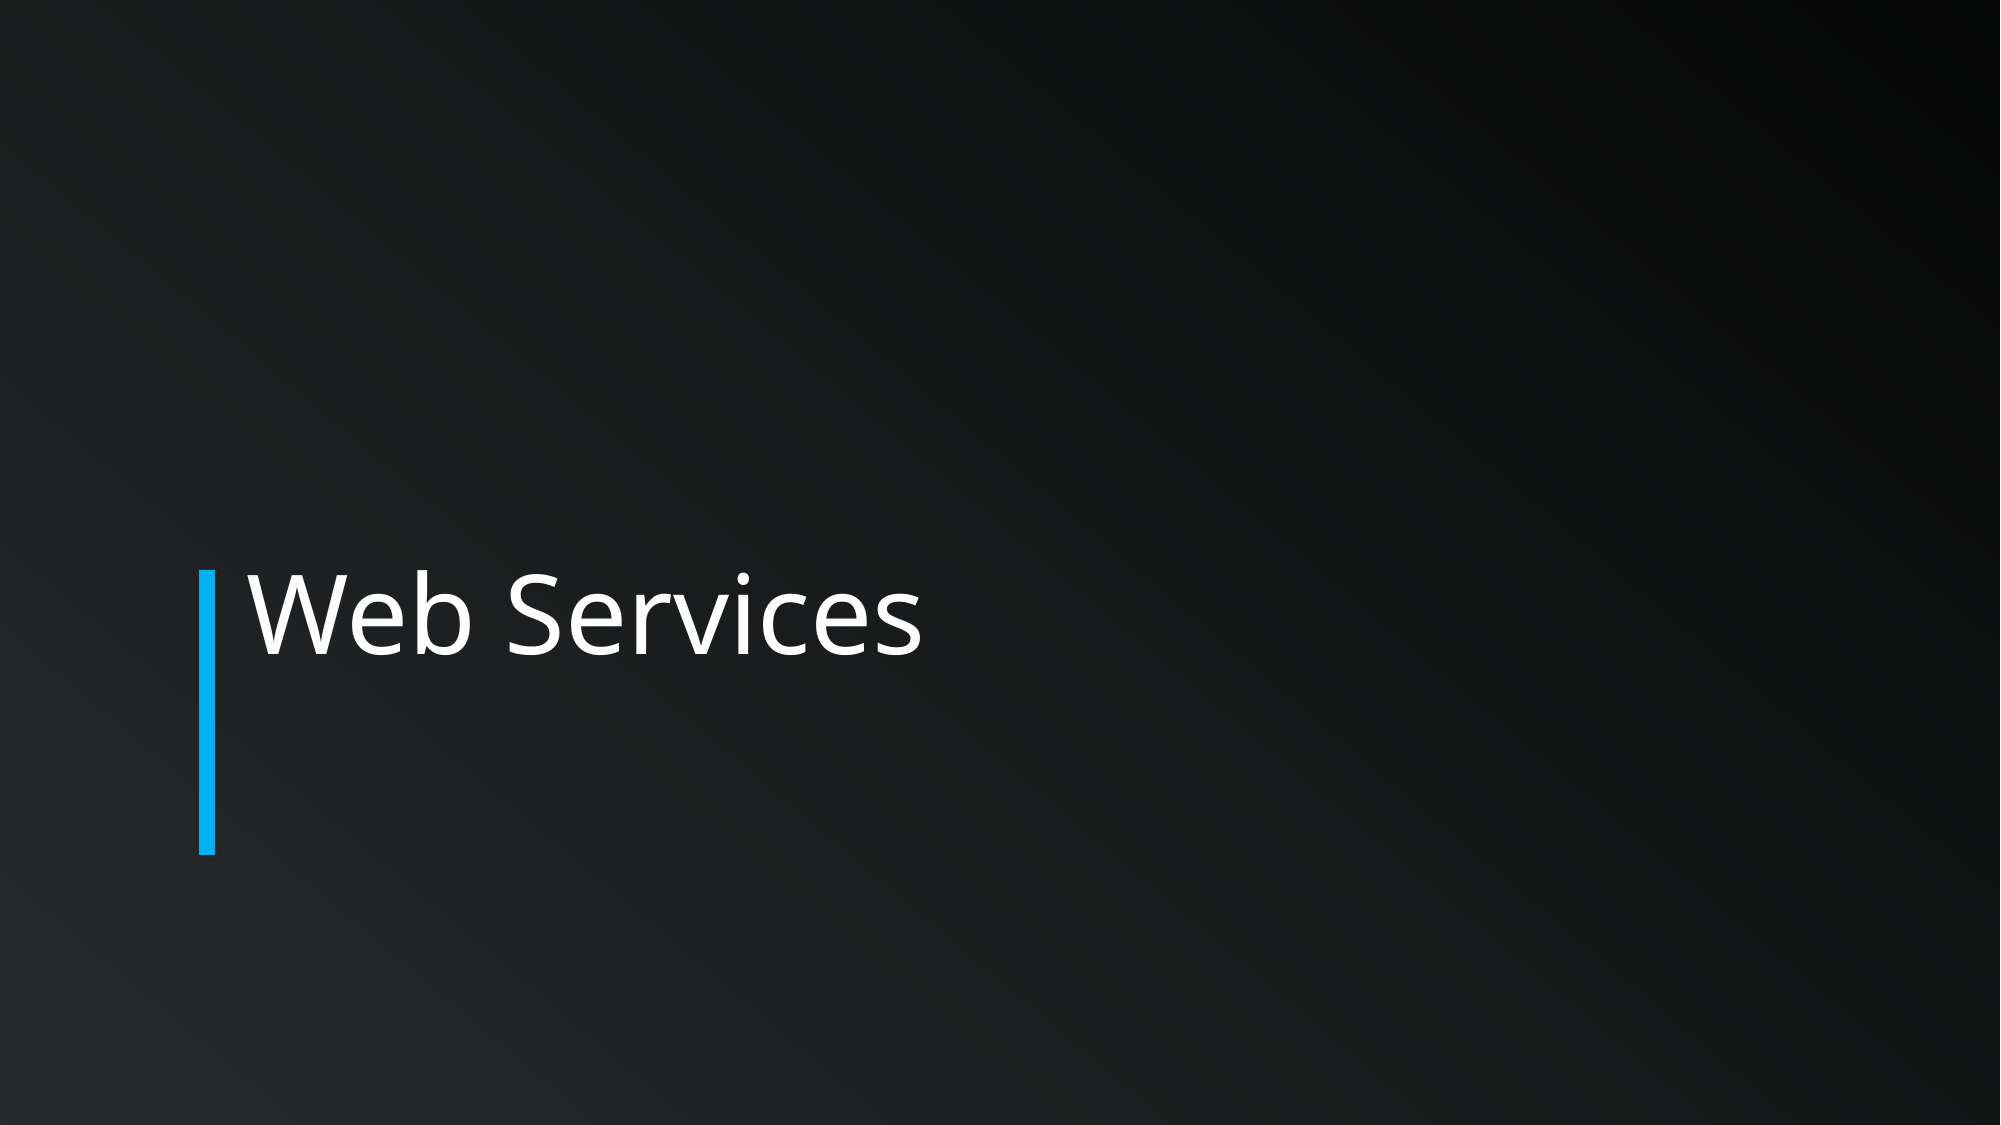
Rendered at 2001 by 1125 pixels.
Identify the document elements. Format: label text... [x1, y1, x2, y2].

text_box Web Services [246, 569, 1938, 676]
text_box [198, 569, 216, 856]
